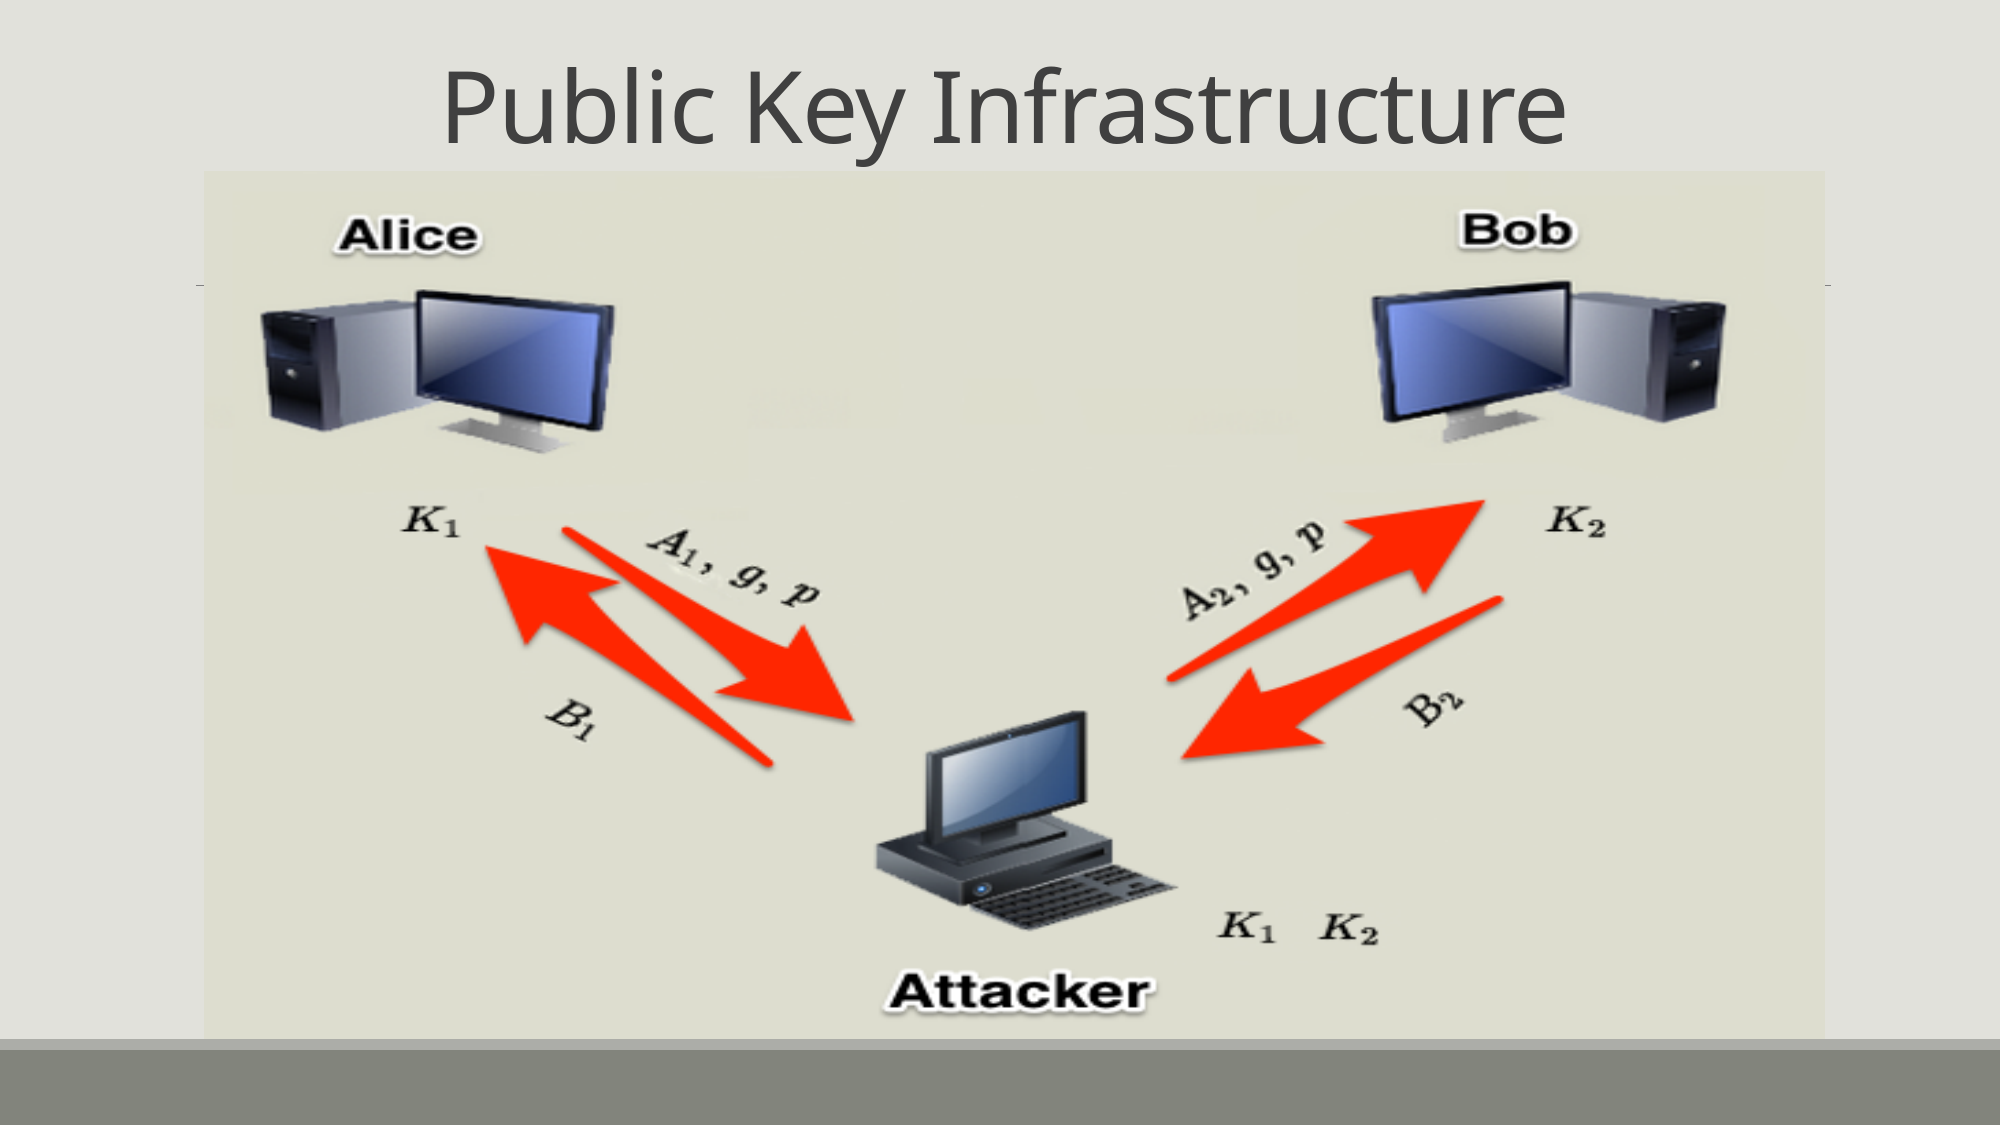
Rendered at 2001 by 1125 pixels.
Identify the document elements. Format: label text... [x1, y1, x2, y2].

title Public Key Infrastructure [180, 47, 1830, 172]
picture [203, 170, 1825, 1039]
